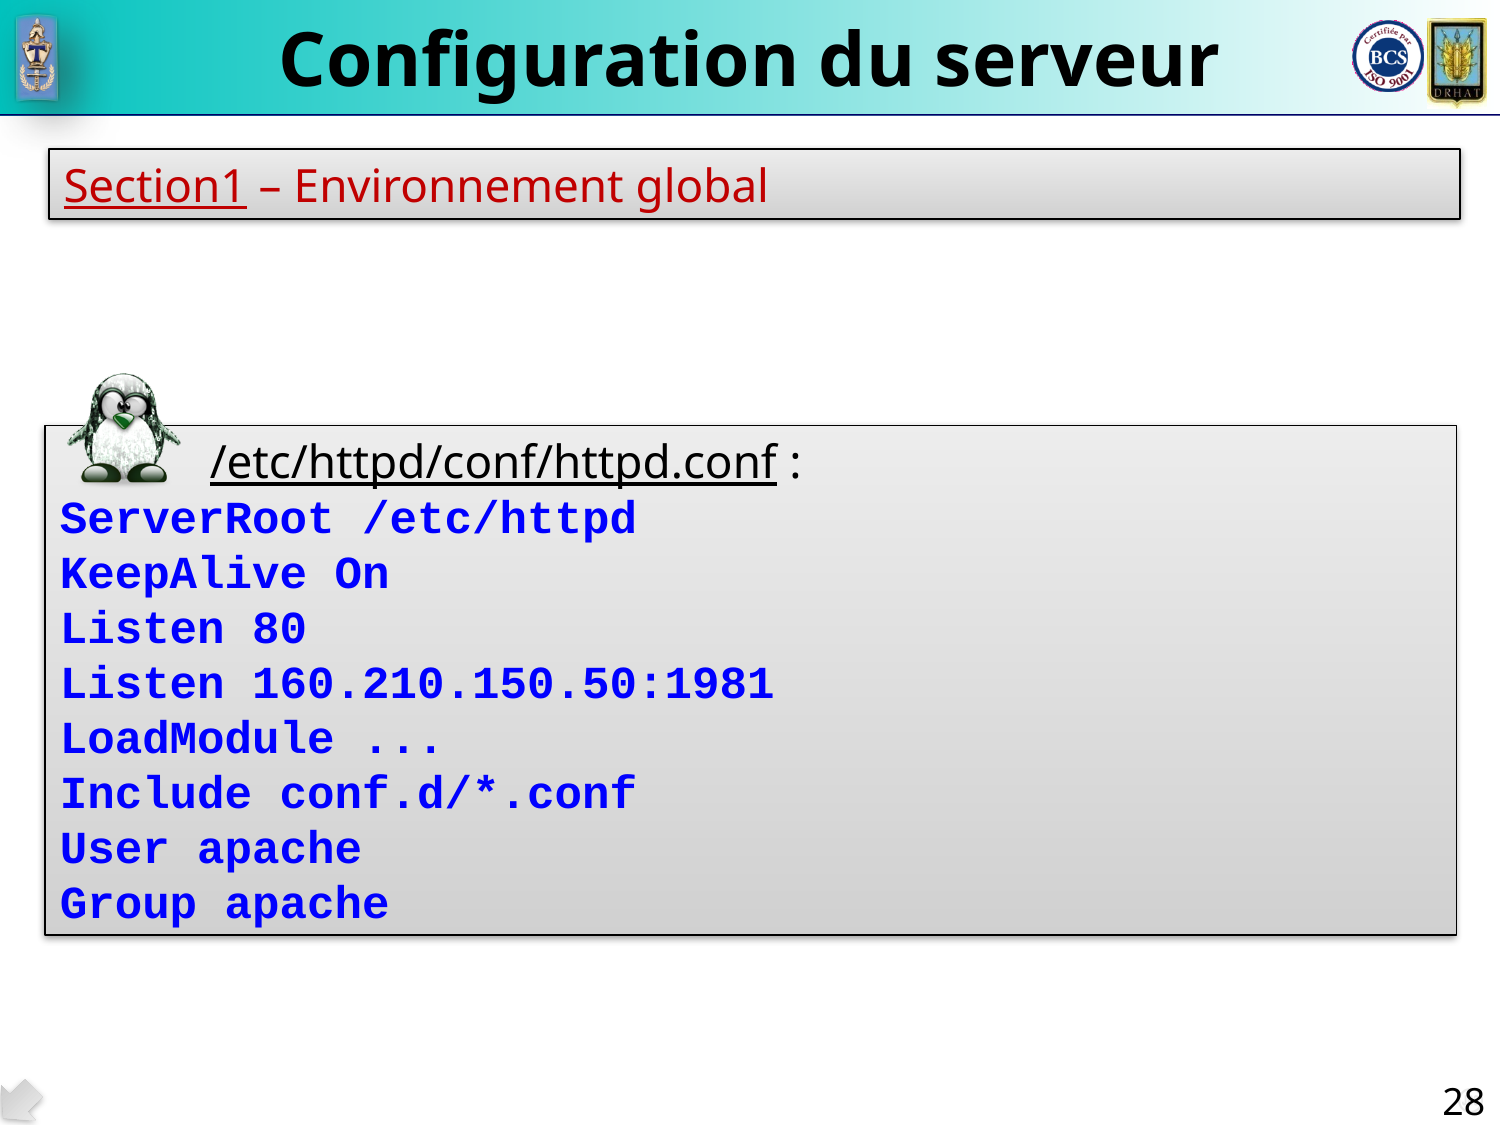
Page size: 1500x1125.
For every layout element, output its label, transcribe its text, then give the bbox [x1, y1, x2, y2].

text_box 28 [1399, 1070, 1500, 1125]
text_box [44, 372, 1457, 941]
text_box Section1 – Environnement global [48, 148, 1461, 220]
title Configuration du serveur [0, 0, 1500, 114]
text_box [1, 1079, 43, 1121]
